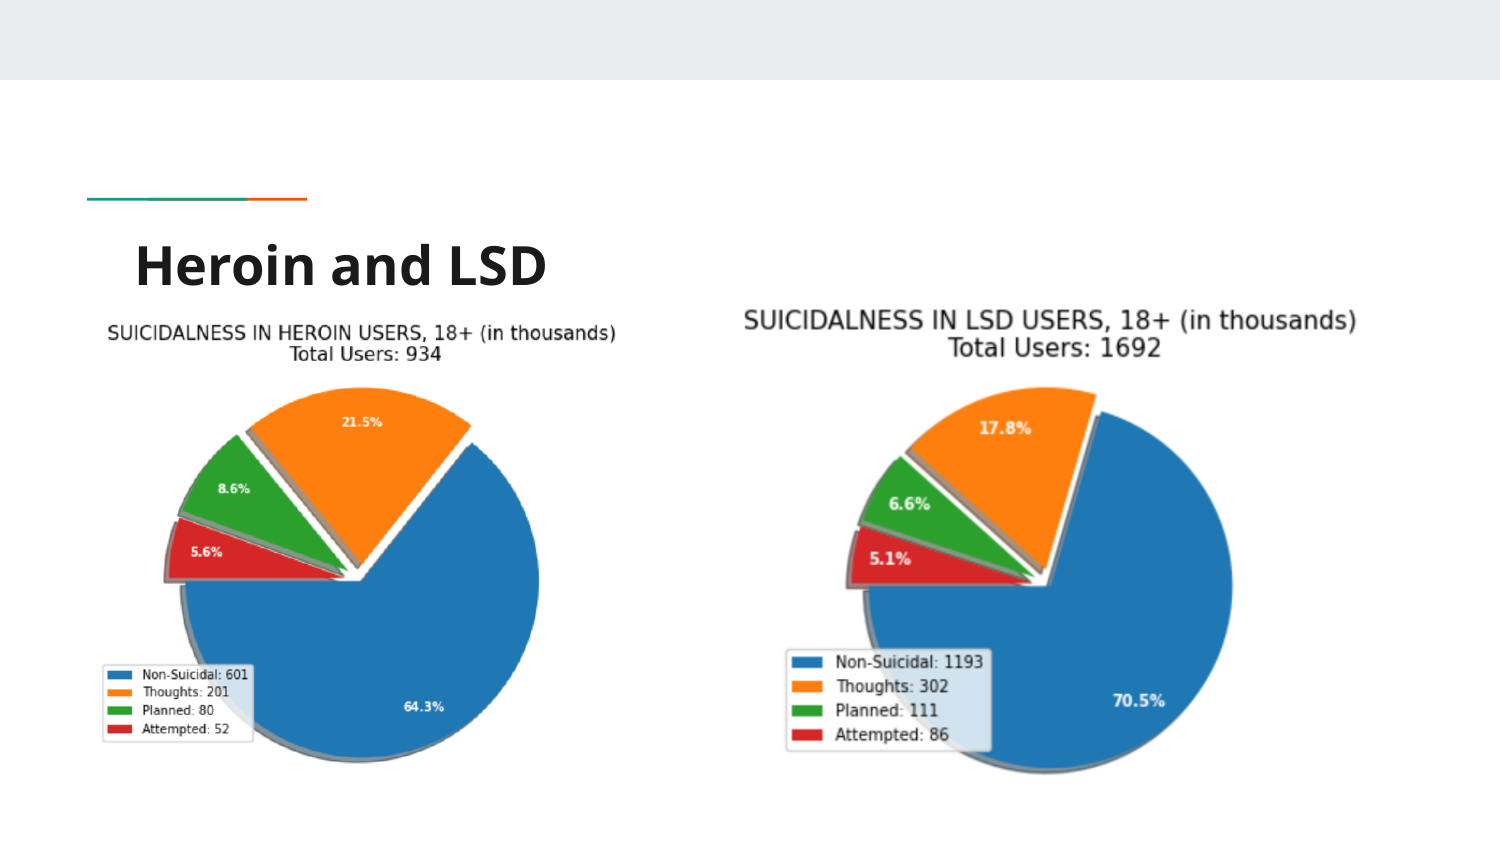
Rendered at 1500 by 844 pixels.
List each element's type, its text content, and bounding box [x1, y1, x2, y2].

title Heroin and LSD [119, 216, 1381, 305]
picture [41, 303, 654, 794]
picture [727, 303, 1363, 794]
